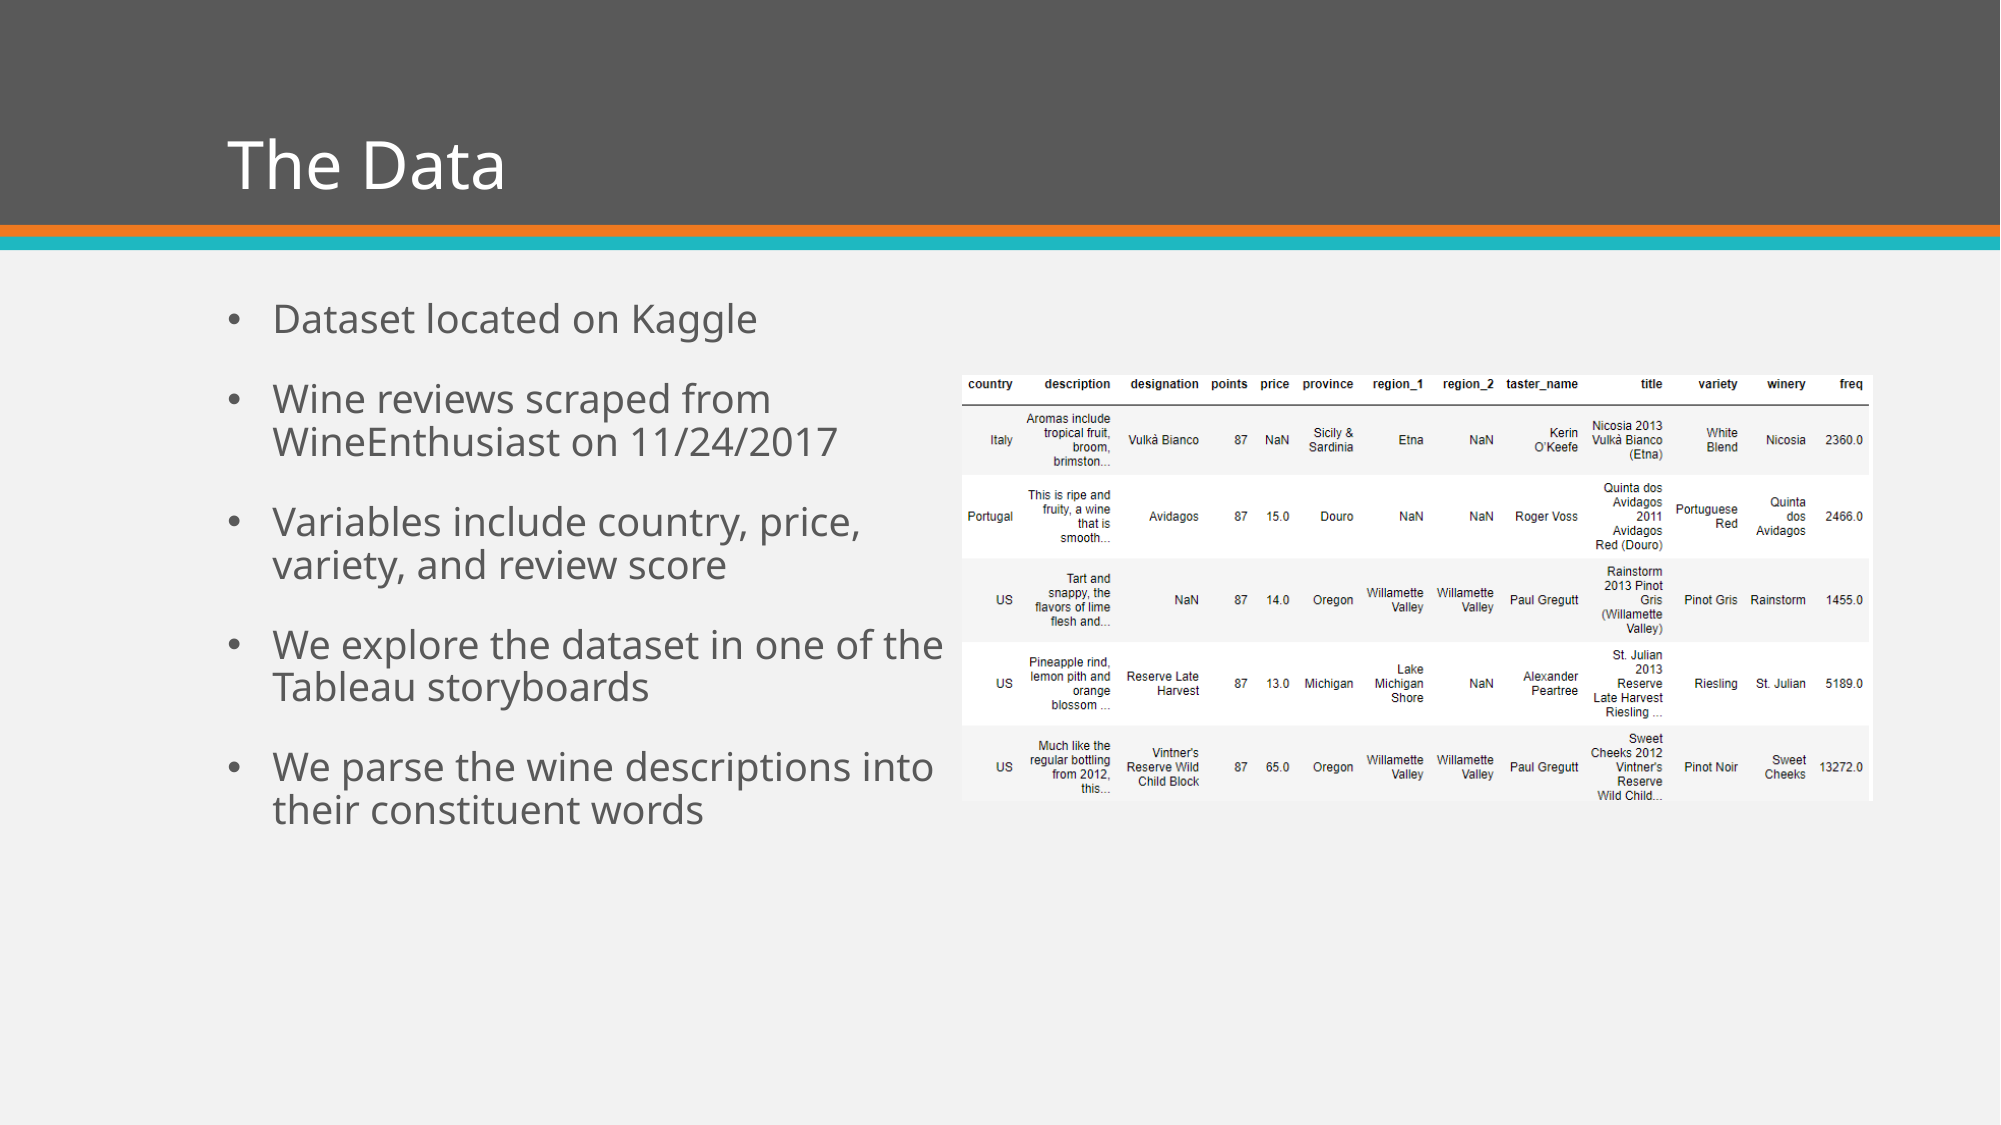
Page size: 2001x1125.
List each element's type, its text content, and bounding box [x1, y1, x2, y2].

title The Data [212, 41, 1788, 212]
picture [962, 375, 1873, 801]
list Dataset located on Kaggle Wine reviews scraped from WineEnthusiast on 11/24/2017 Variables include country, price, variety, and review score We explore the dataset in one of the Tableau storyboards We parse the wine descriptions into their constituent words [212, 292, 963, 1013]
